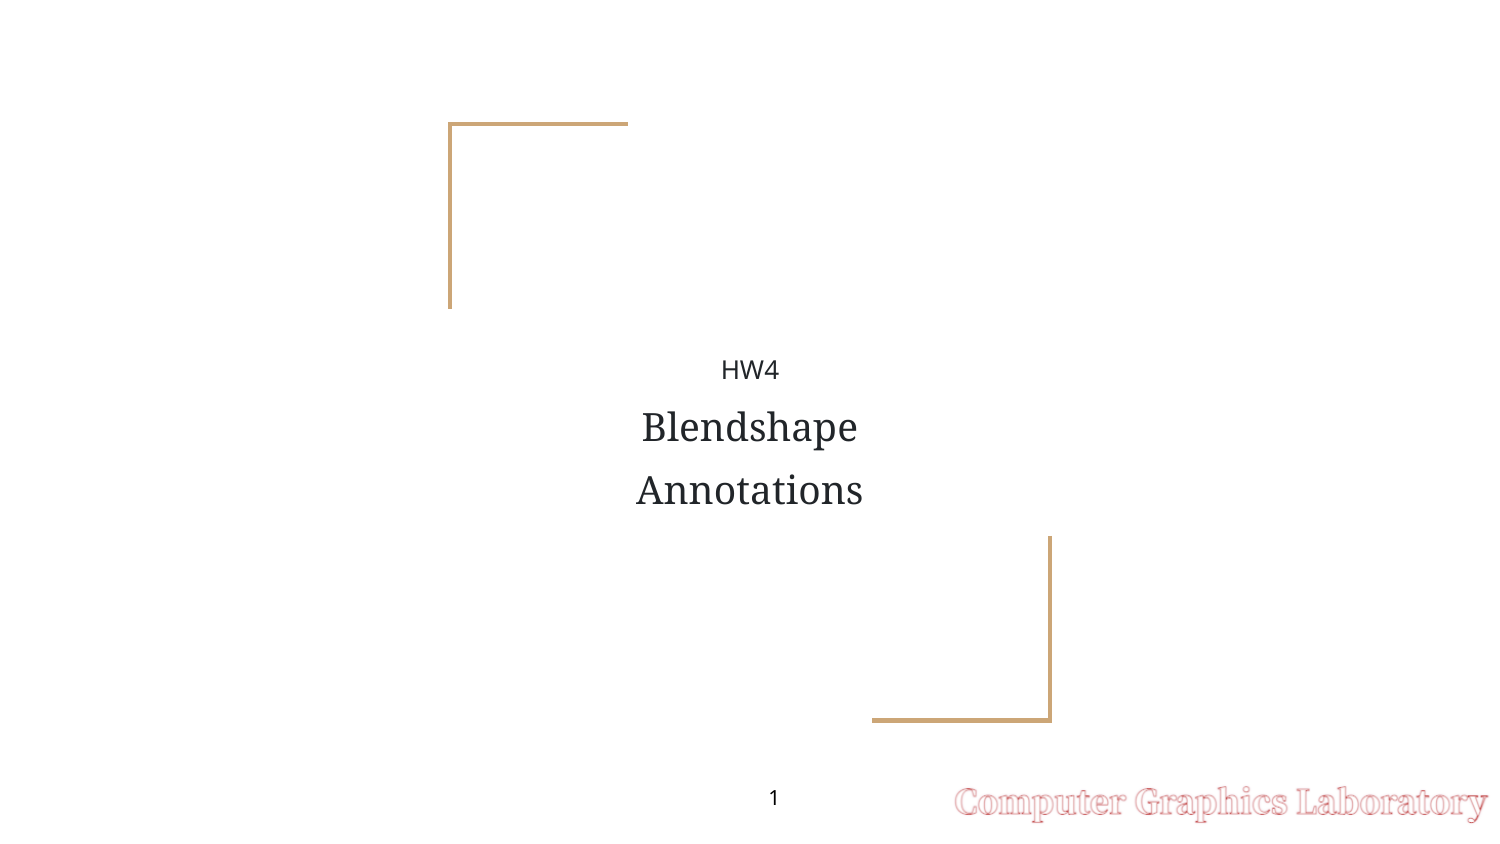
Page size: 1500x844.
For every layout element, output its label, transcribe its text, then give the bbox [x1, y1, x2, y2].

slide_number ‹#› [705, 764, 795, 830]
title HW4 Blendshape Annotations [524, 229, 976, 532]
